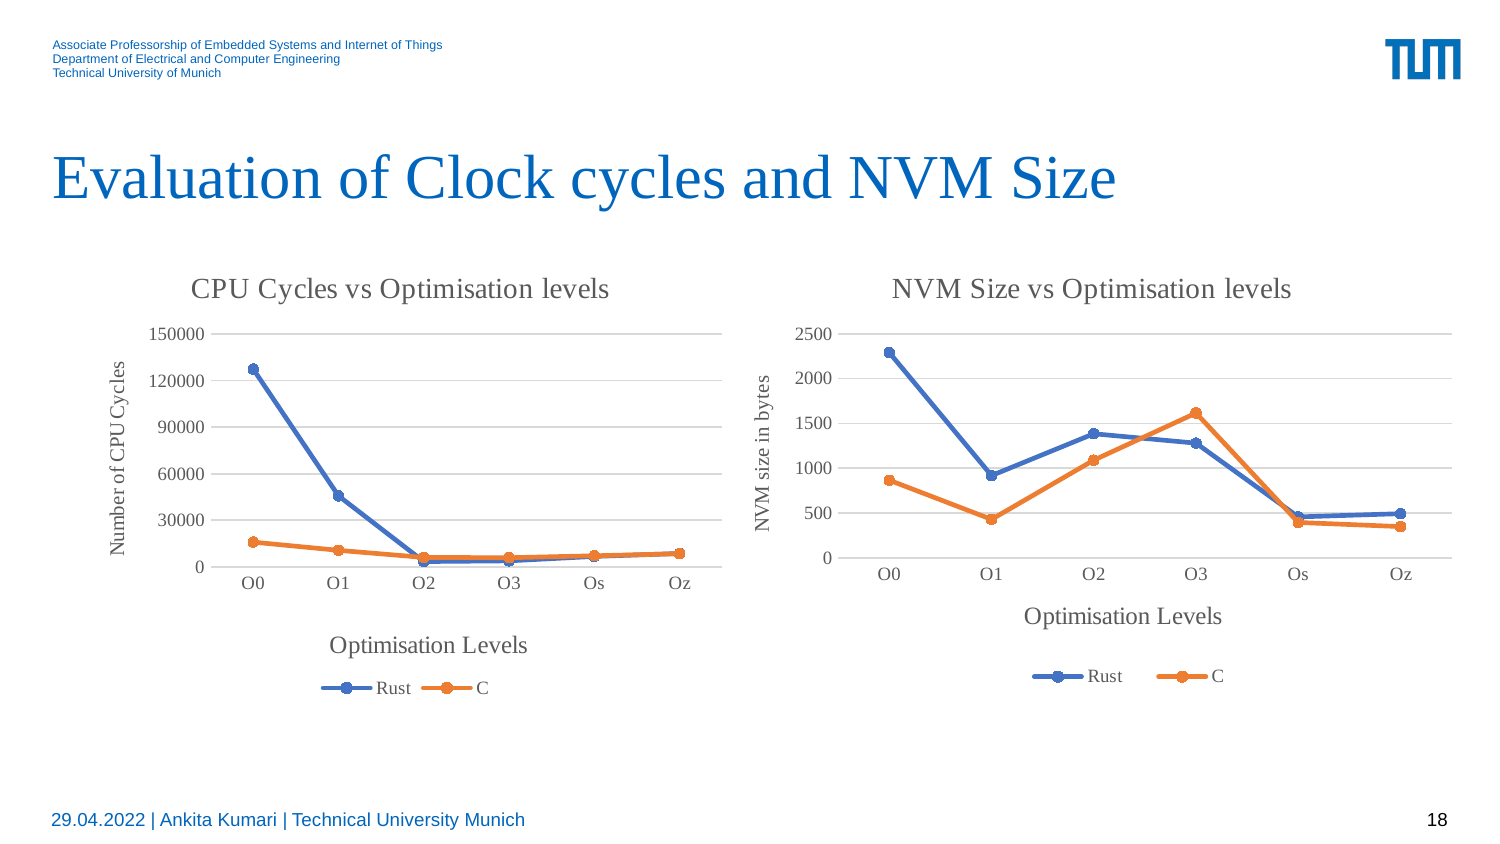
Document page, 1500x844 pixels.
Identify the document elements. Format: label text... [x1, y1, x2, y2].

picture [1351, 0, 1500, 119]
footer 29.04.2022 | Ankita Kumari | Technical University Munich [51, 796, 1111, 842]
text_box Evaluation of Clock cycles and NVM Size [52, 125, 1448, 212]
slide_number 18 [1111, 796, 1448, 842]
chart [72, 245, 1467, 716]
